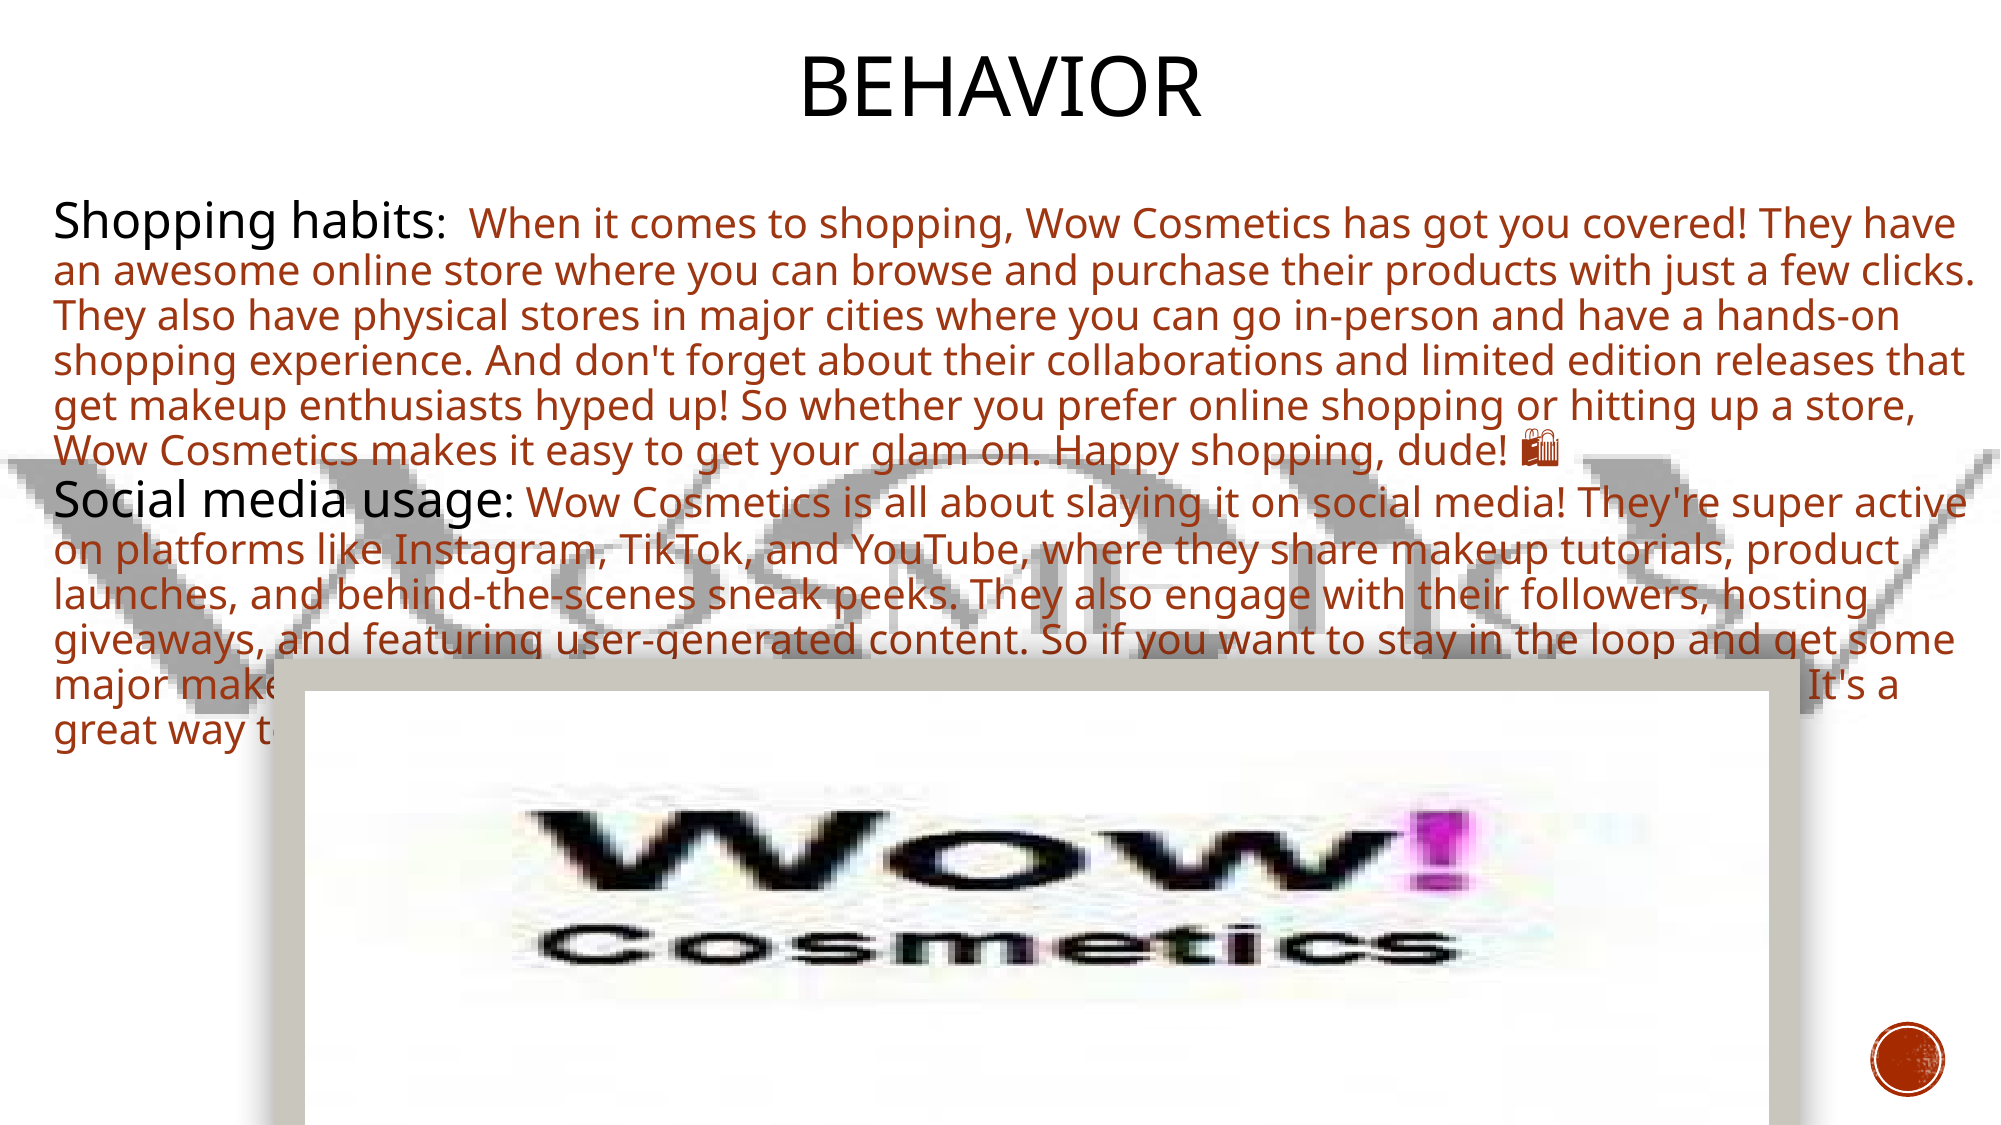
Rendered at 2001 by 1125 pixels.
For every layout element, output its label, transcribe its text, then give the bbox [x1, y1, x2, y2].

title Behavior [175, 0, 1826, 142]
list Shopping habits: When it comes to shopping, Wow Cosmetics has got you covered! They have an awesome online store where you can browse and purchase their products with just a few clicks. They also have physical stores in major cities where you can go in-person and have a hands-on shopping experience. And don't forget about their collaborations and limited edition releases that get makeup enthusiasts hyped up! So whether you prefer online shopping or hitting up a store, Wow Cosmetics makes it easy to get your glam on. Happy shopping, dude! 🛍💄✨ Social media usage: Wow Cosmetics is all about slaying it on social media! They're super active on platforms like Instagram, TikTok, and YouTube, where they share makeup tutorials, product launches, and behind-the-scenes sneak peeks. They also engage with their followers, hosting giveaways, and featuring user-generated content. So if you want to stay in the loop and get some major makeup inspo, make sure to follow Wow Cosmetics on their social media accounts. It's a great way to connect with other makeup enthusiasts too! 📸💄 [38, 142, 2000, 1013]
picture [305, 690, 1769, 1124]
